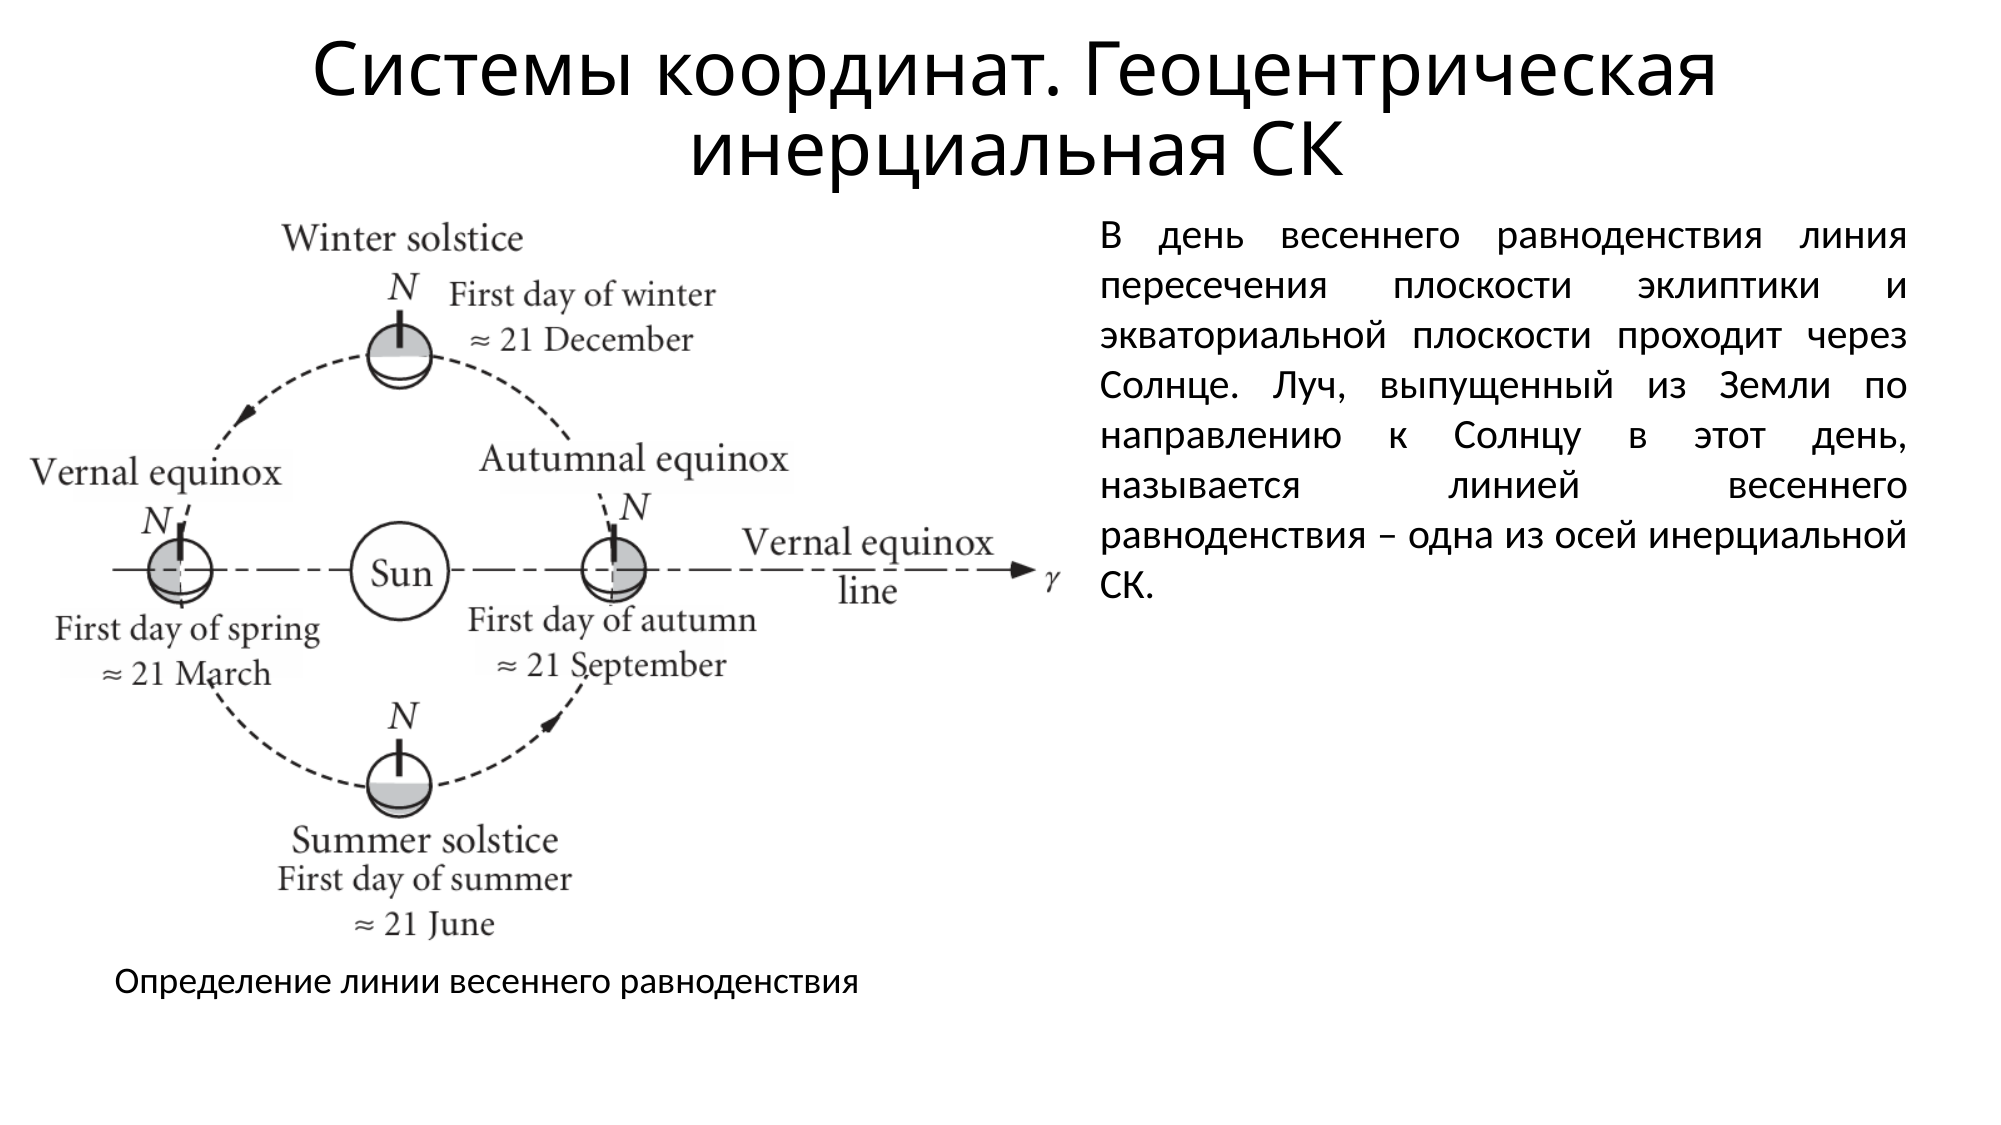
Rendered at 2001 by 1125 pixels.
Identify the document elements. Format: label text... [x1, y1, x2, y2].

title Системы координат. Геоцентрическая инерциальная СК [81, 2, 1952, 220]
picture [25, 215, 1086, 949]
text_box Определение линии весеннего равноденствия [70, 949, 905, 1009]
text_box В день весеннего равноденствия линия пересечения плоскости эклиптики и экваториальной плоскости проходит через Солнце. Луч, выпущенный из Земли по направлению к Солнцу в этот день, называется линией весеннего равноденствия – одна из осей инерциальной СК. [1085, 199, 1923, 615]
